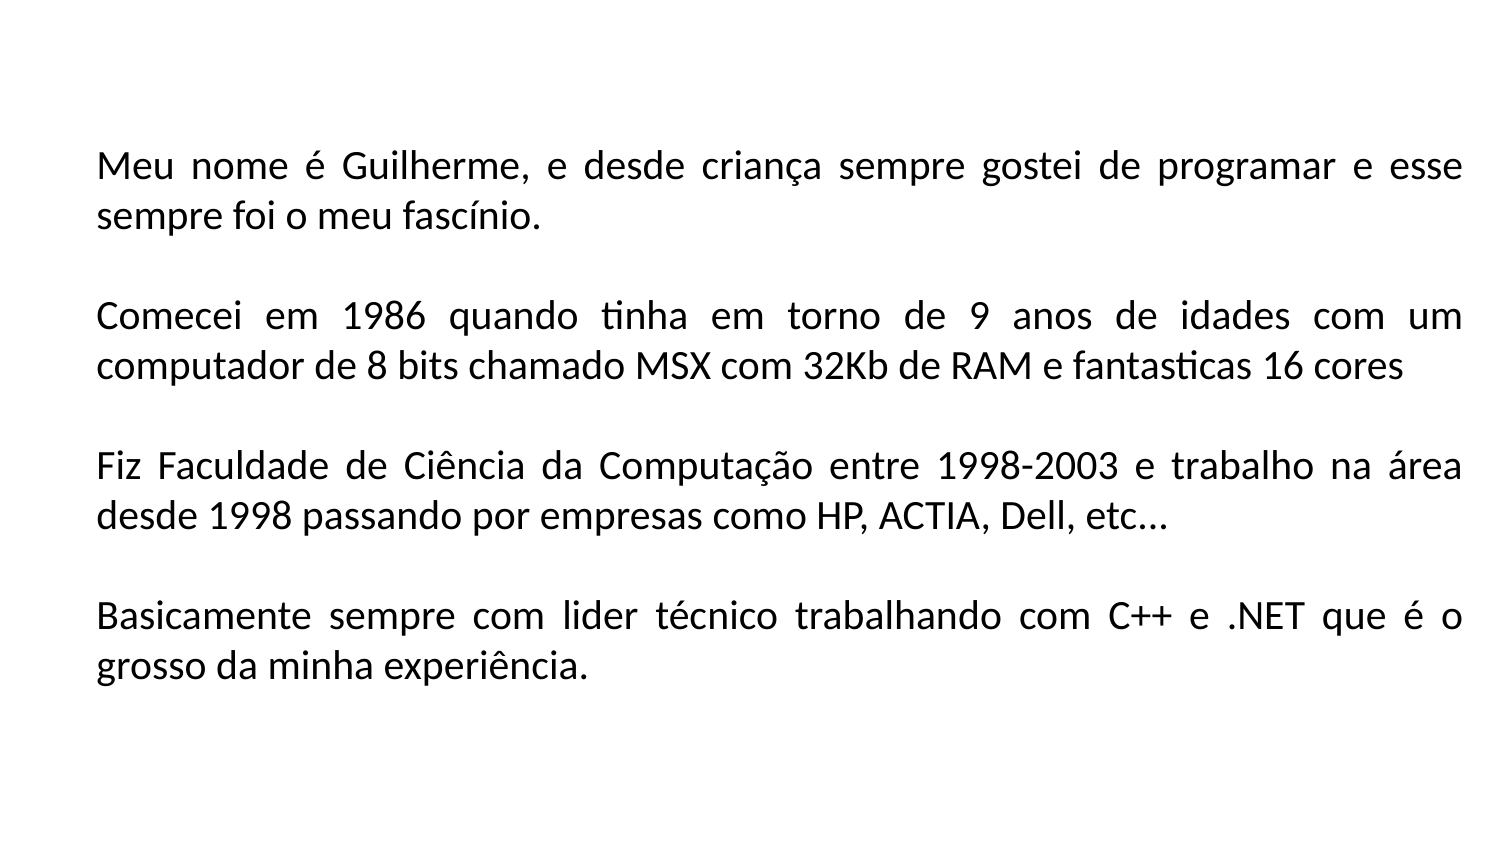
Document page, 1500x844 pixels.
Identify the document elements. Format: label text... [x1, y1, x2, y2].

title Meu nome é Guilherme, e desde criança sempre gostei de programar e esse sempre foi o meu fascínio. Comecei em 1986 quando tinha em torno de 9 anos de idades com um computador de 8 bits chamado MSX com 32Kb de RAM e fantasticas 16 cores Fiz Faculdade de Ciência da Computação entre 1998-2003 e trabalho na área desde 1998 passando por empresas como HP, ACTIA, Dell, etc... Basicamente sempre com lider técnico trabalhando com C++ e .NET que é o grosso da minha experiência. [81, 108, 1480, 723]
